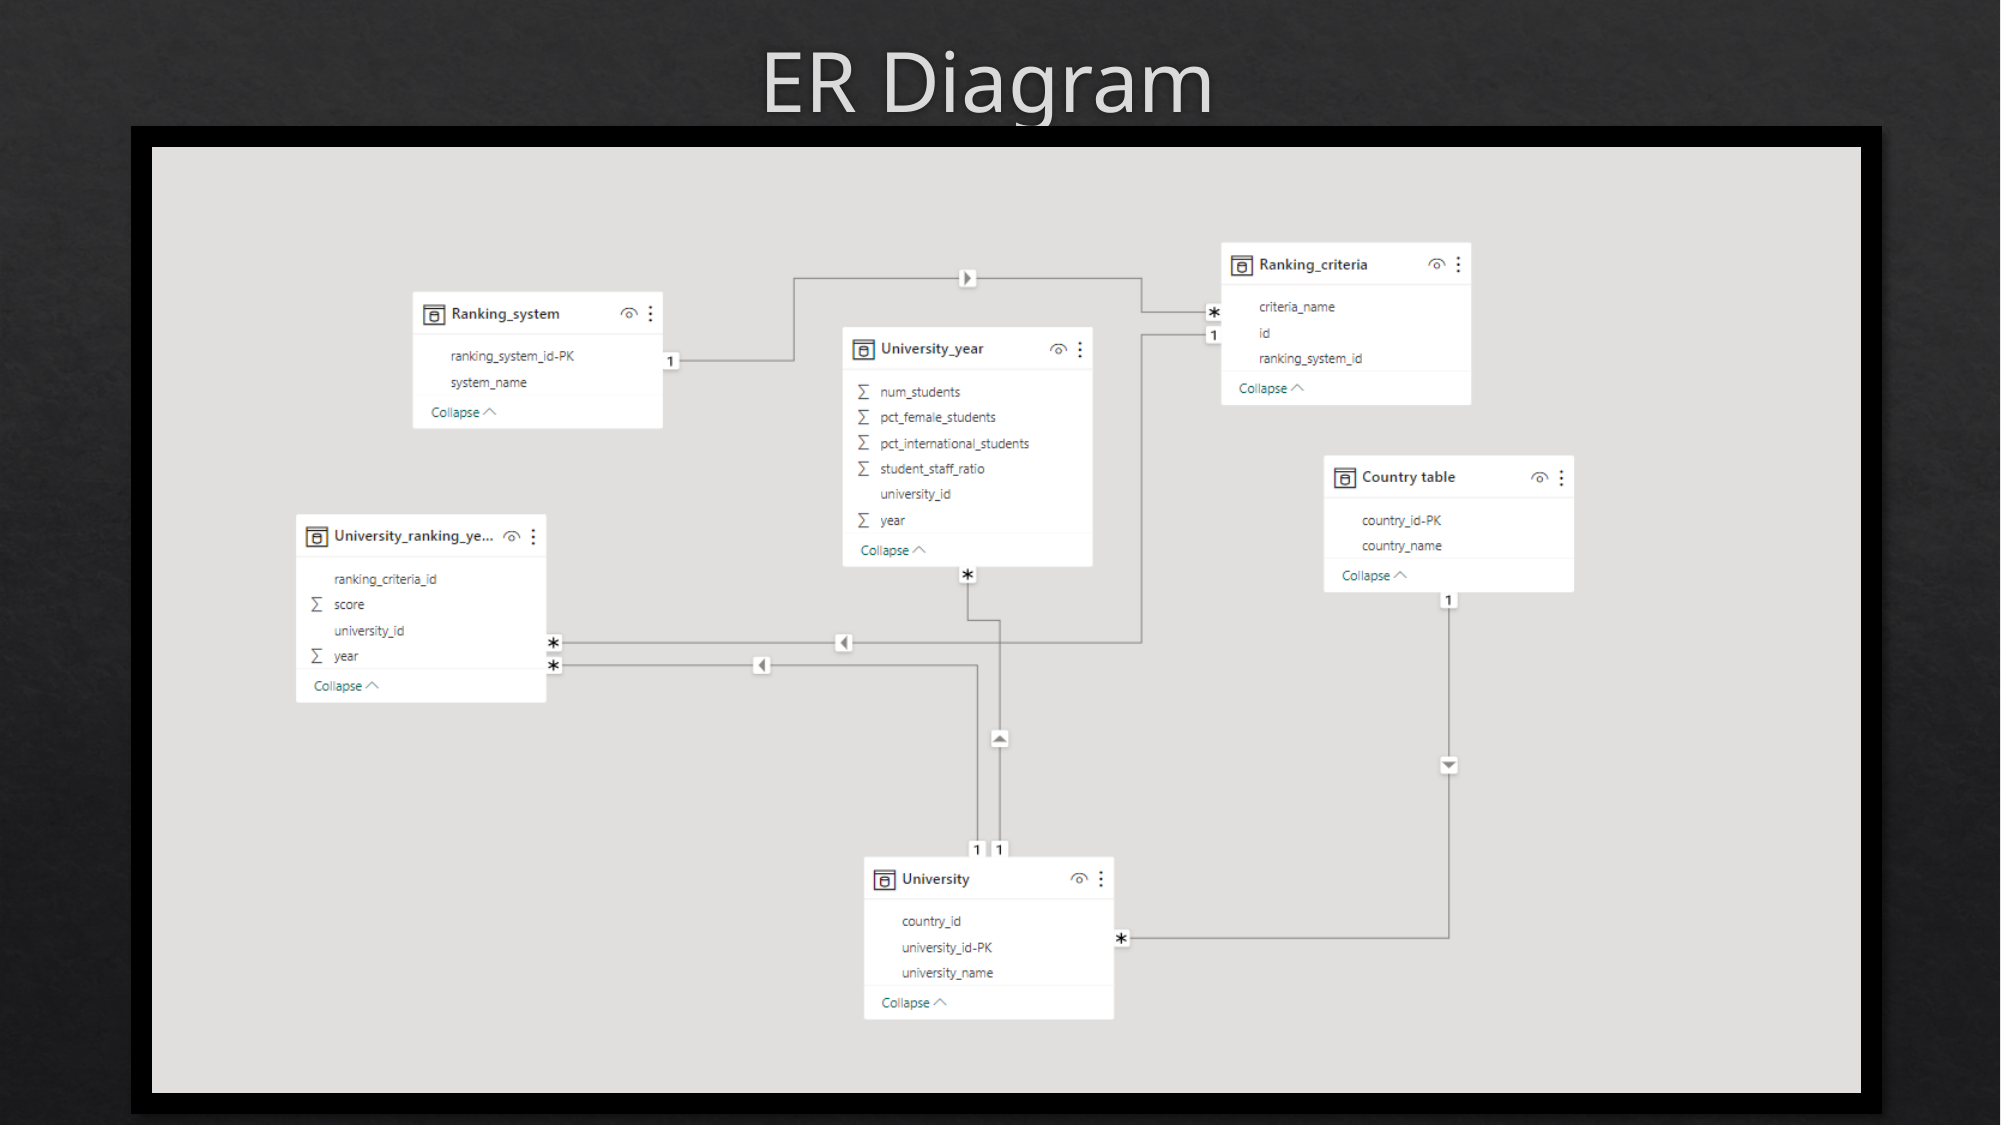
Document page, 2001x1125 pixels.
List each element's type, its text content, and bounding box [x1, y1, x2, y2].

title ER Diagram [149, 0, 1849, 126]
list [151, 146, 1862, 1094]
